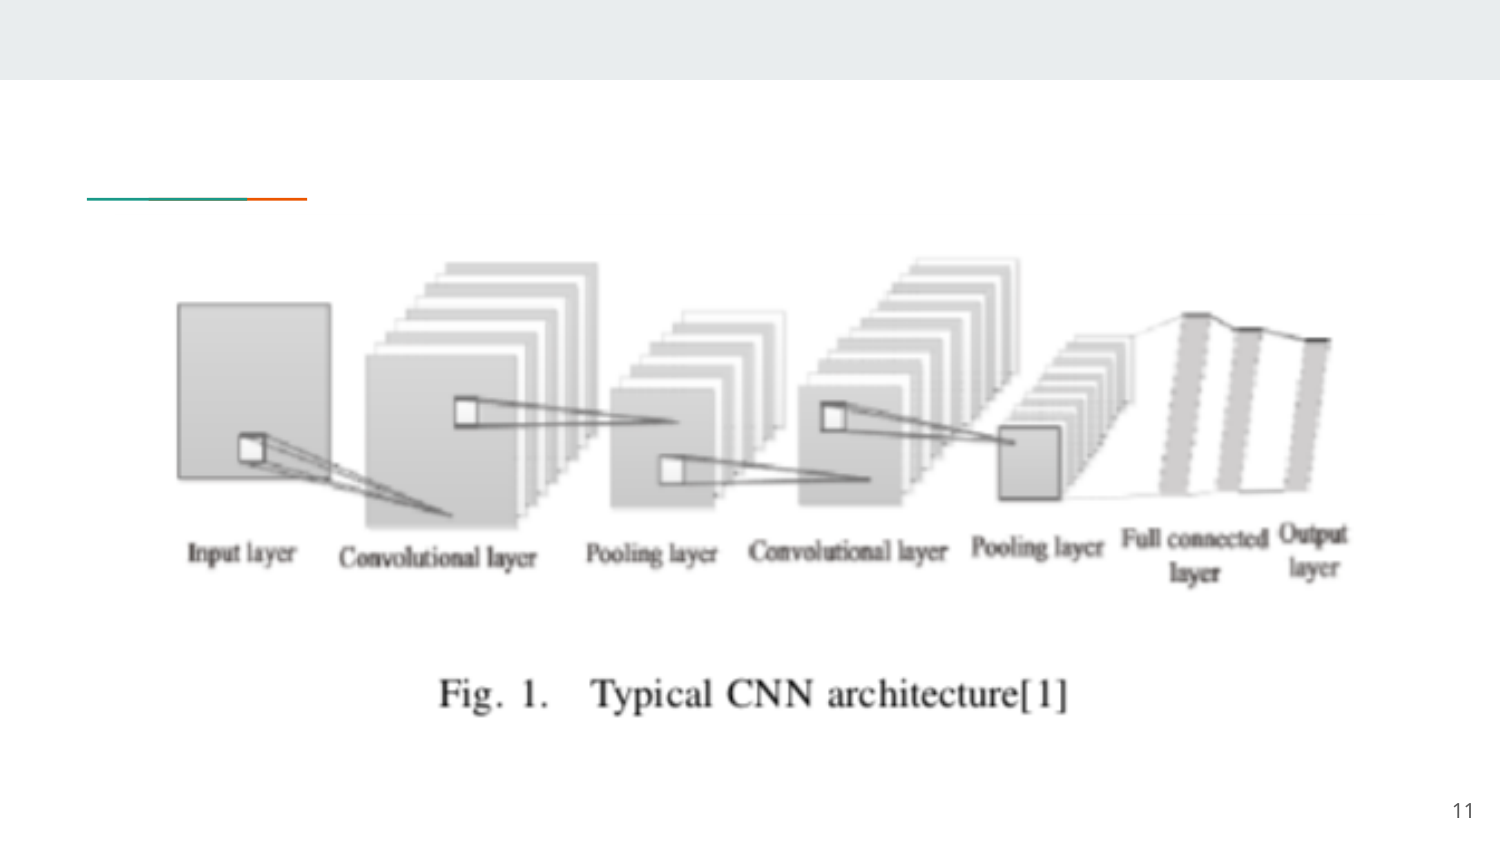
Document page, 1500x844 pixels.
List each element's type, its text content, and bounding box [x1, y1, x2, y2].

picture [115, 213, 1385, 789]
slide_number ‹#› [1400, 779, 1491, 844]
